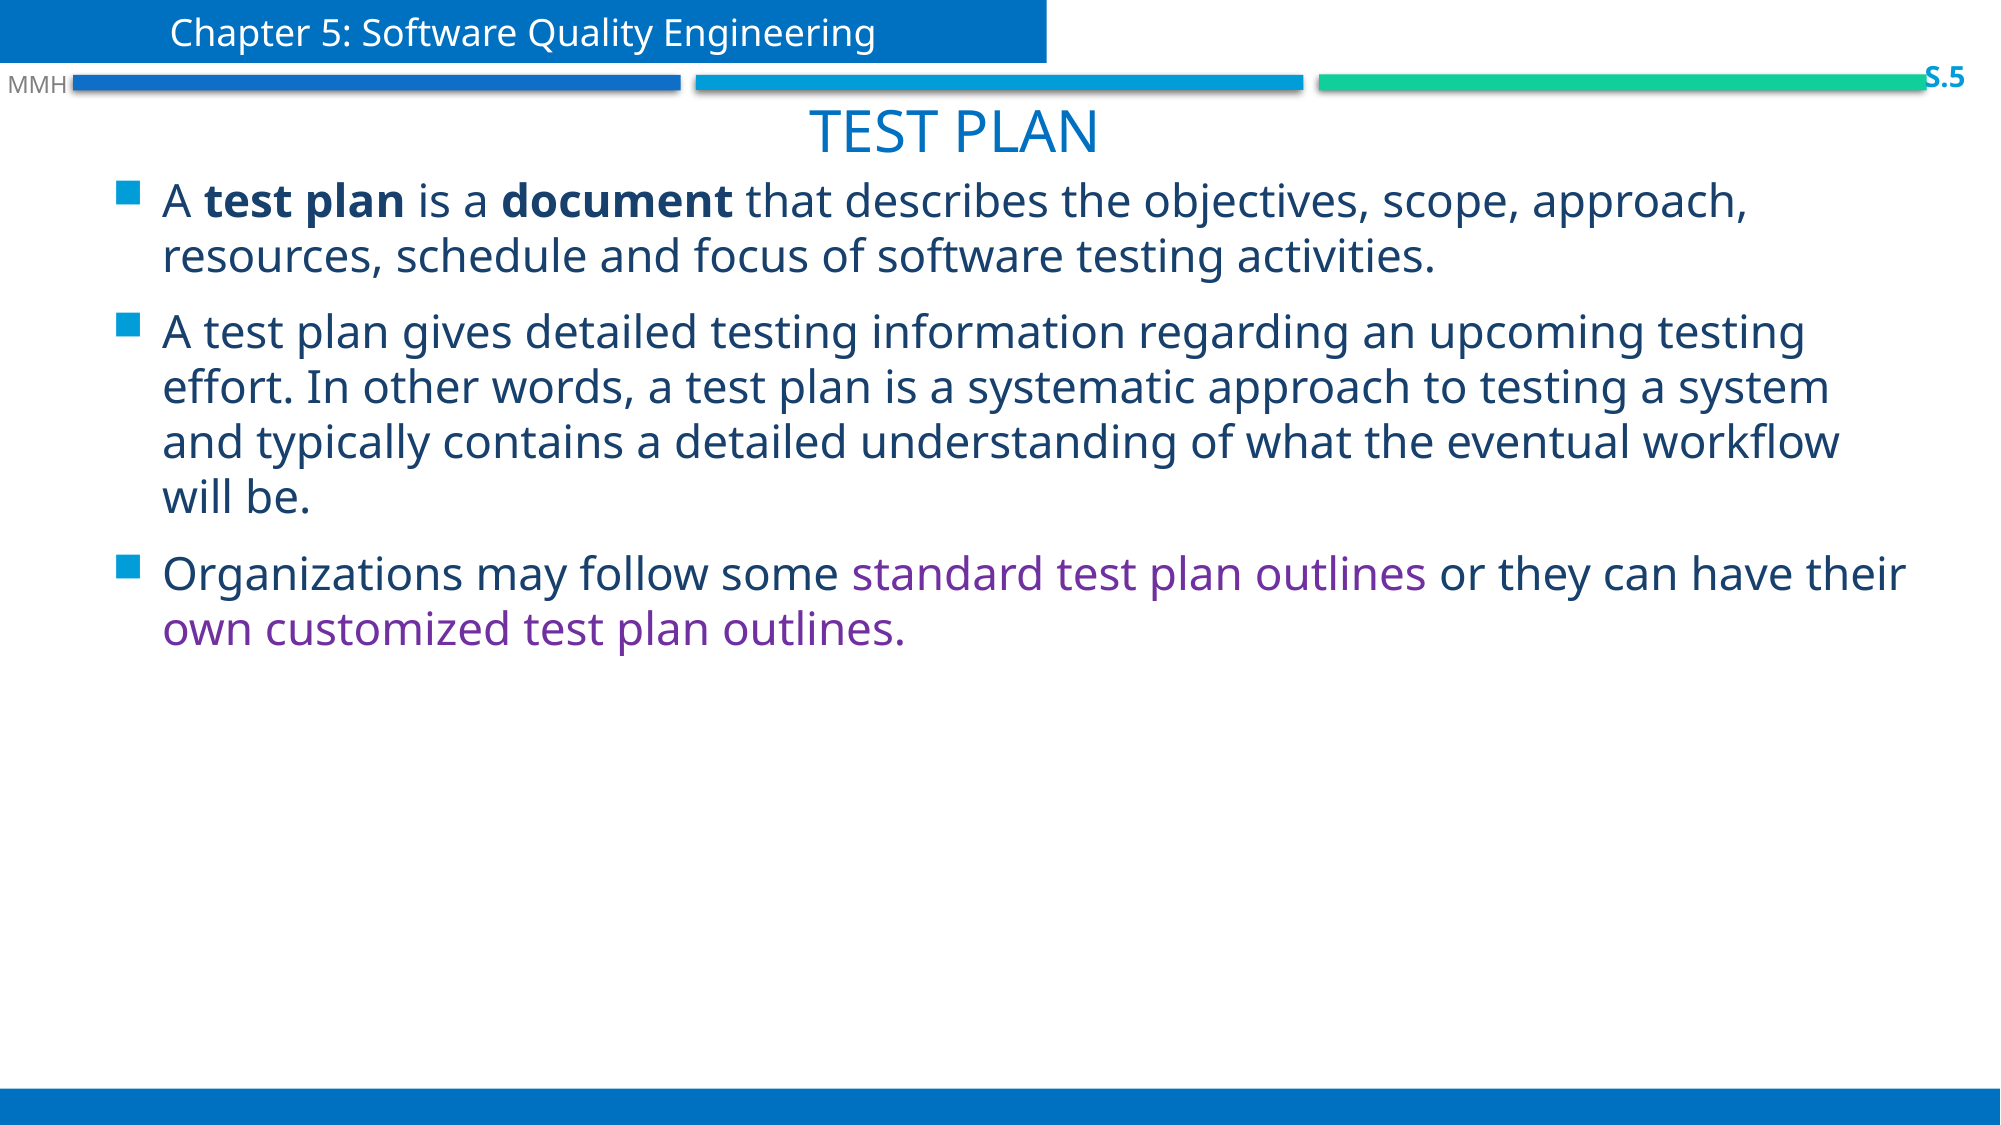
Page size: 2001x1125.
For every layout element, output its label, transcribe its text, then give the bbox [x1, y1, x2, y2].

text_box S.5 [1900, 62, 1981, 95]
text_box [0, 1087, 2000, 1125]
title test plan [50, 76, 1861, 172]
text_box MMH [0, 65, 85, 107]
text_box Chapter 5: Software Quality Engineering [0, 0, 1049, 65]
text_box A test plan is a document that describes the objectives, scope, approach, resources, schedule and focus of software testing activities. A test plan gives detailed testing information regarding an upcoming testing effort. In other words, a test plan is a systematic approach to testing a system and typically contains a detailed understanding of what the eventual workflow will be. Organizations may follow some standard test plan outlines or they can have their own customized test plan outlines. [96, 180, 1933, 646]
